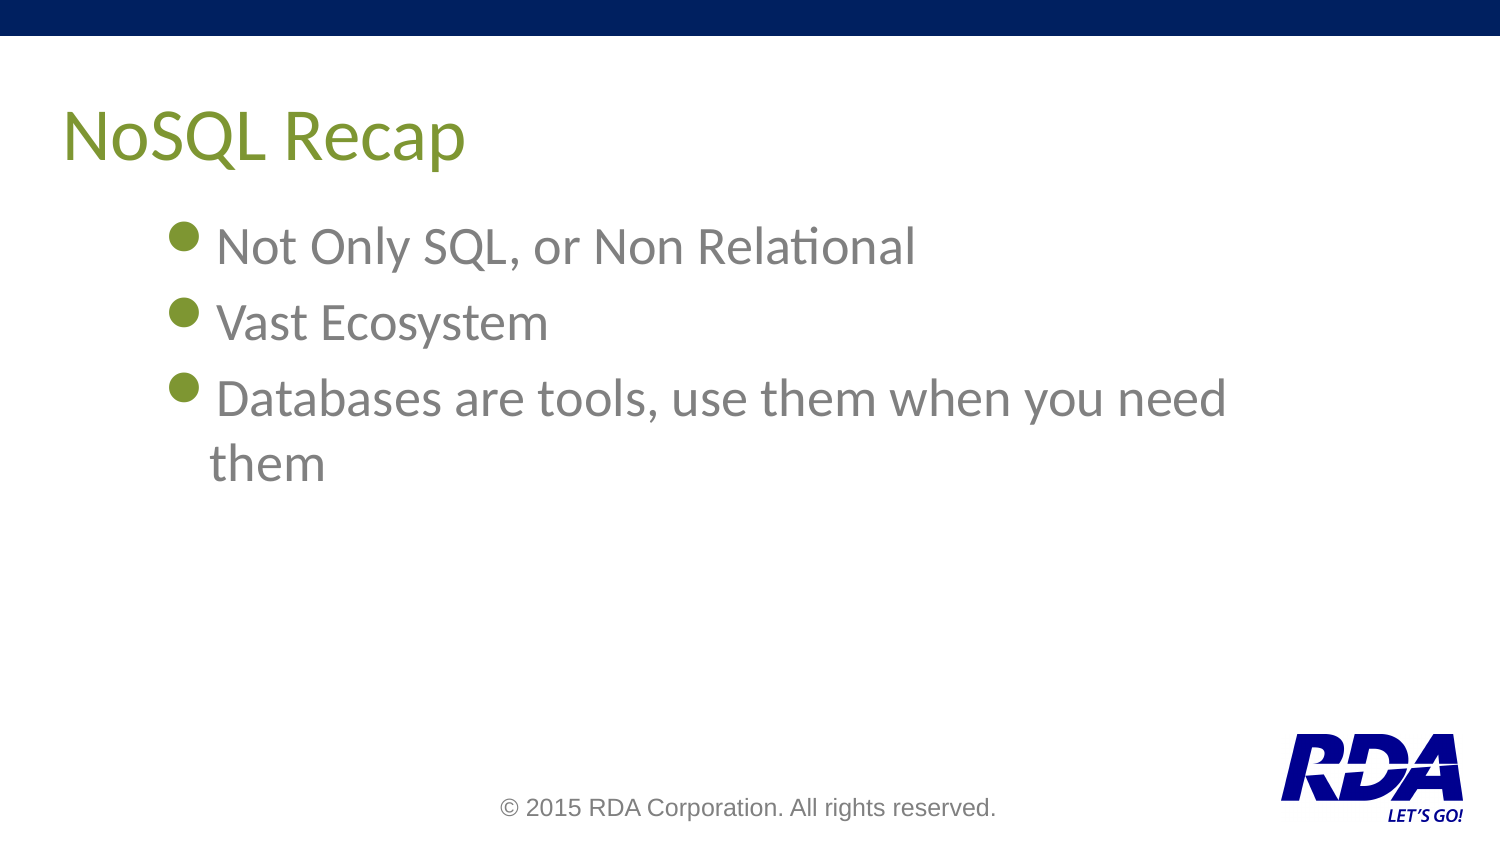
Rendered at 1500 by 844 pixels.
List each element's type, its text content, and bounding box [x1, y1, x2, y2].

title NoSQL Recap [62, 78, 1413, 191]
picture [1281, 734, 1463, 822]
list Not Only SQL, or Non Relational Vast Ecosystem Databases are tools, use them when you need them [150, 203, 1350, 672]
